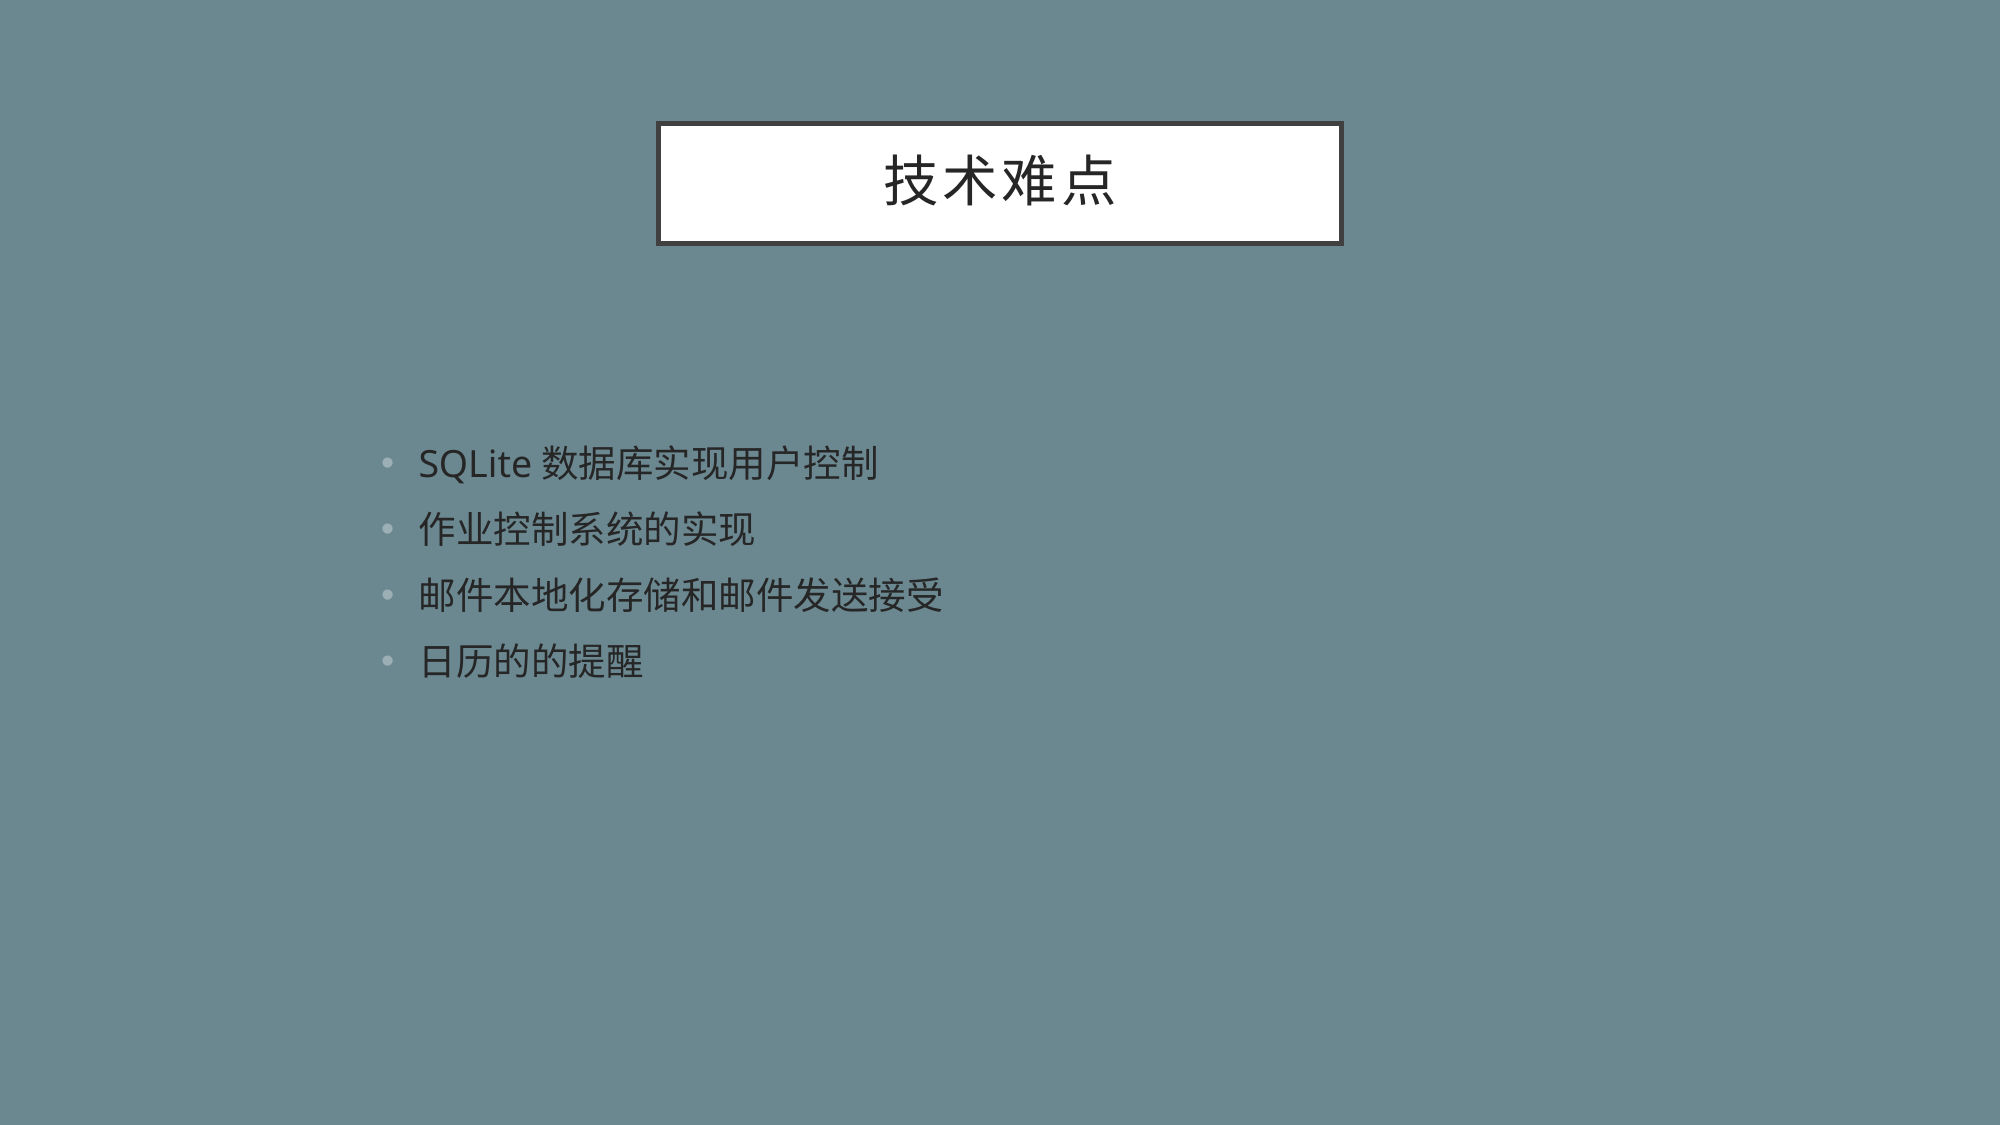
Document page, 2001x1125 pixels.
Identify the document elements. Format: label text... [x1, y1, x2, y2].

list SQLite数据库实现用户控制 作业控制系统的实现 邮件本地化存储和邮件发送接受 日历的的提醒 [366, 432, 1634, 942]
title 技术难点 [656, 121, 1344, 246]
